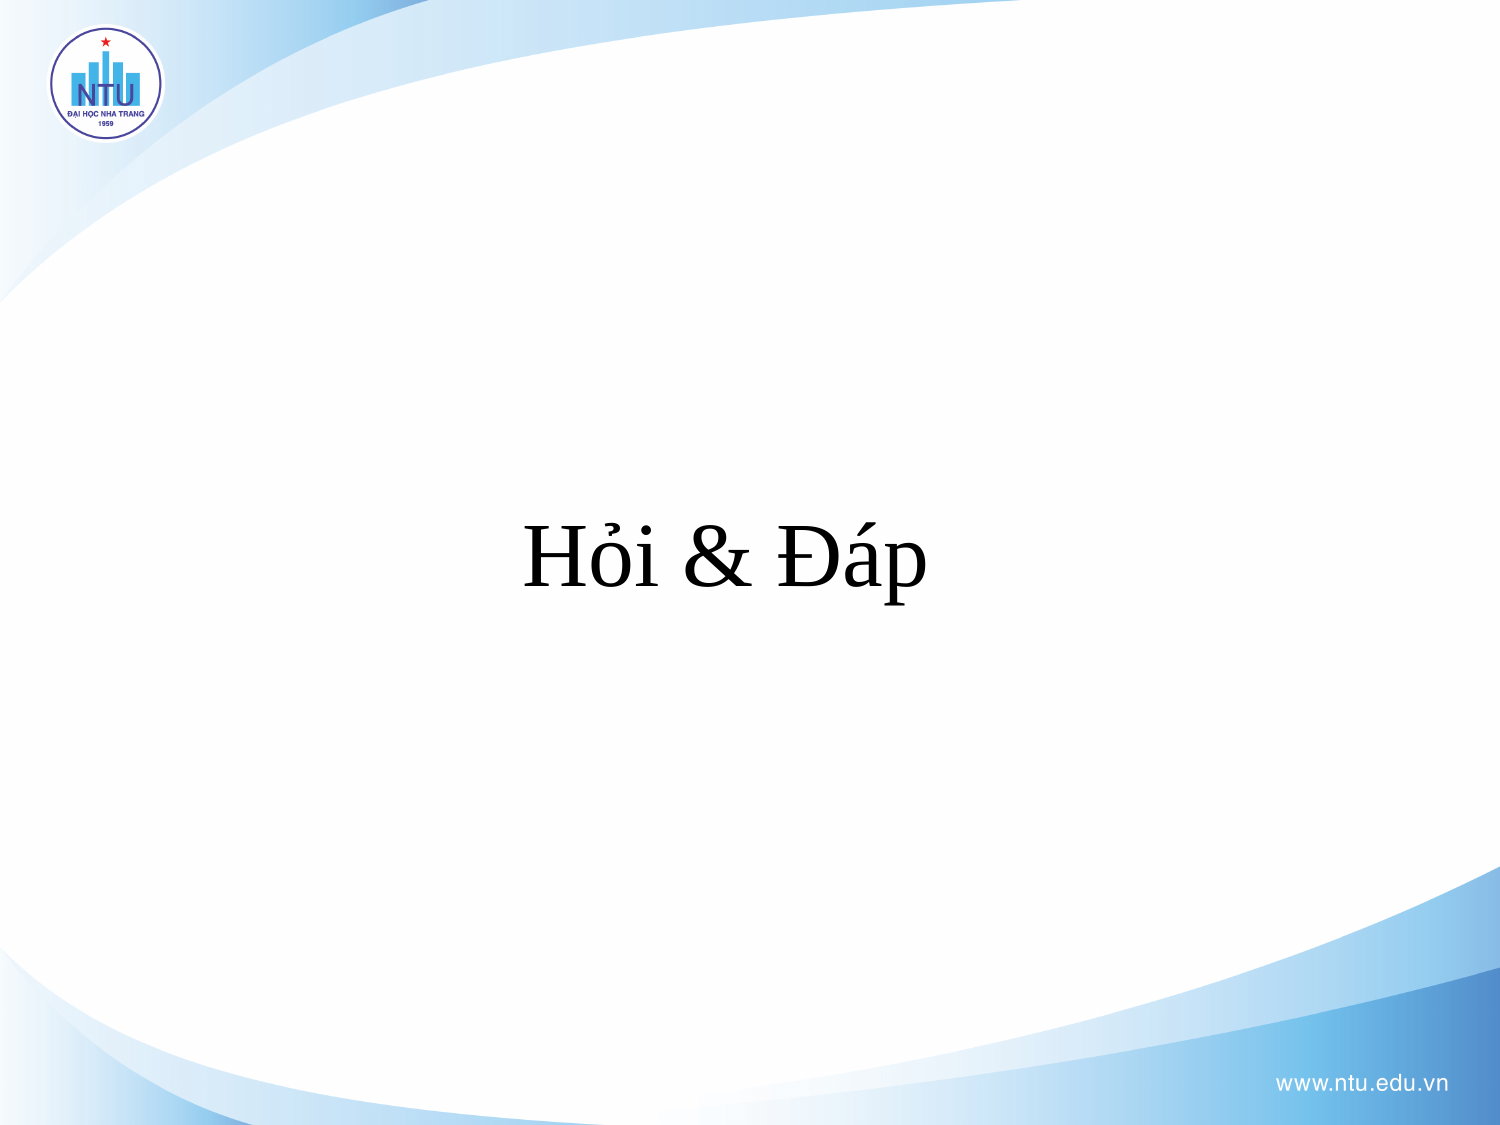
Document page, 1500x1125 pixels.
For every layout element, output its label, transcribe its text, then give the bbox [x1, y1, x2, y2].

text_box Hỏi & Đáp [88, 456, 1364, 644]
picture [0, 0, 1500, 1125]
